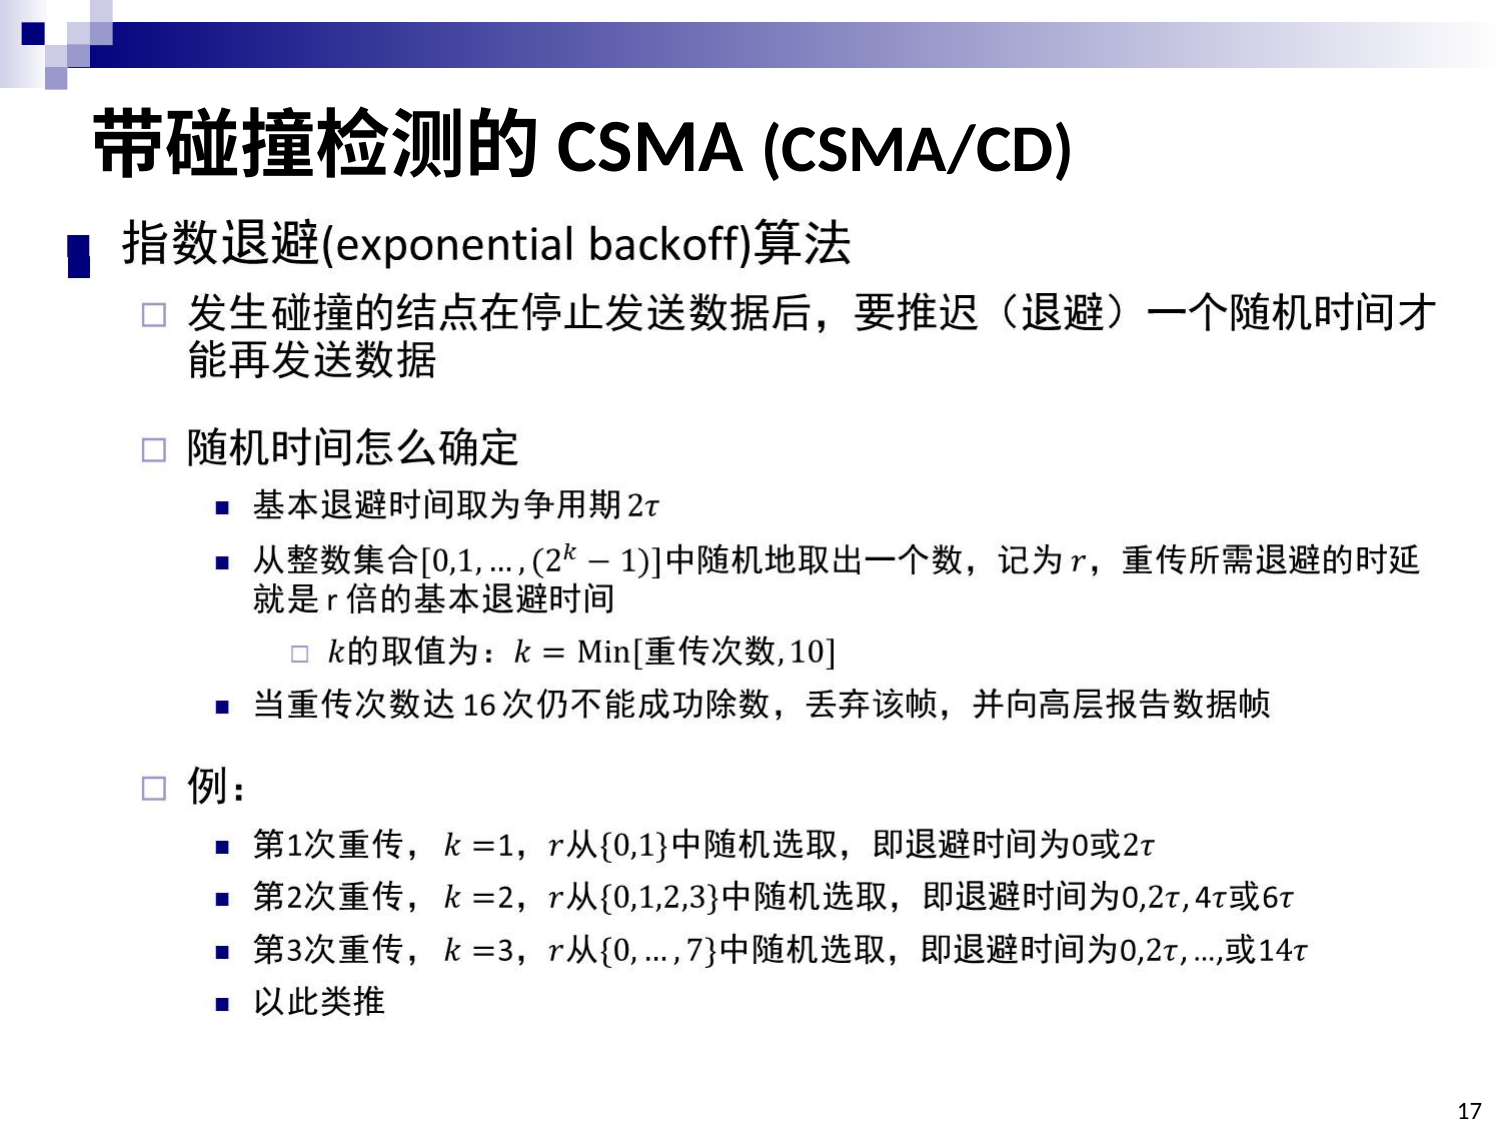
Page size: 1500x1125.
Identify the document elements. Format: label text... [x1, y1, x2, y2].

picture [42, 203, 1458, 1050]
slide_number 17 [1448, 1100, 1483, 1125]
title 带碰撞检测的CSMA (CSMA/CD) [75, 75, 1425, 202]
